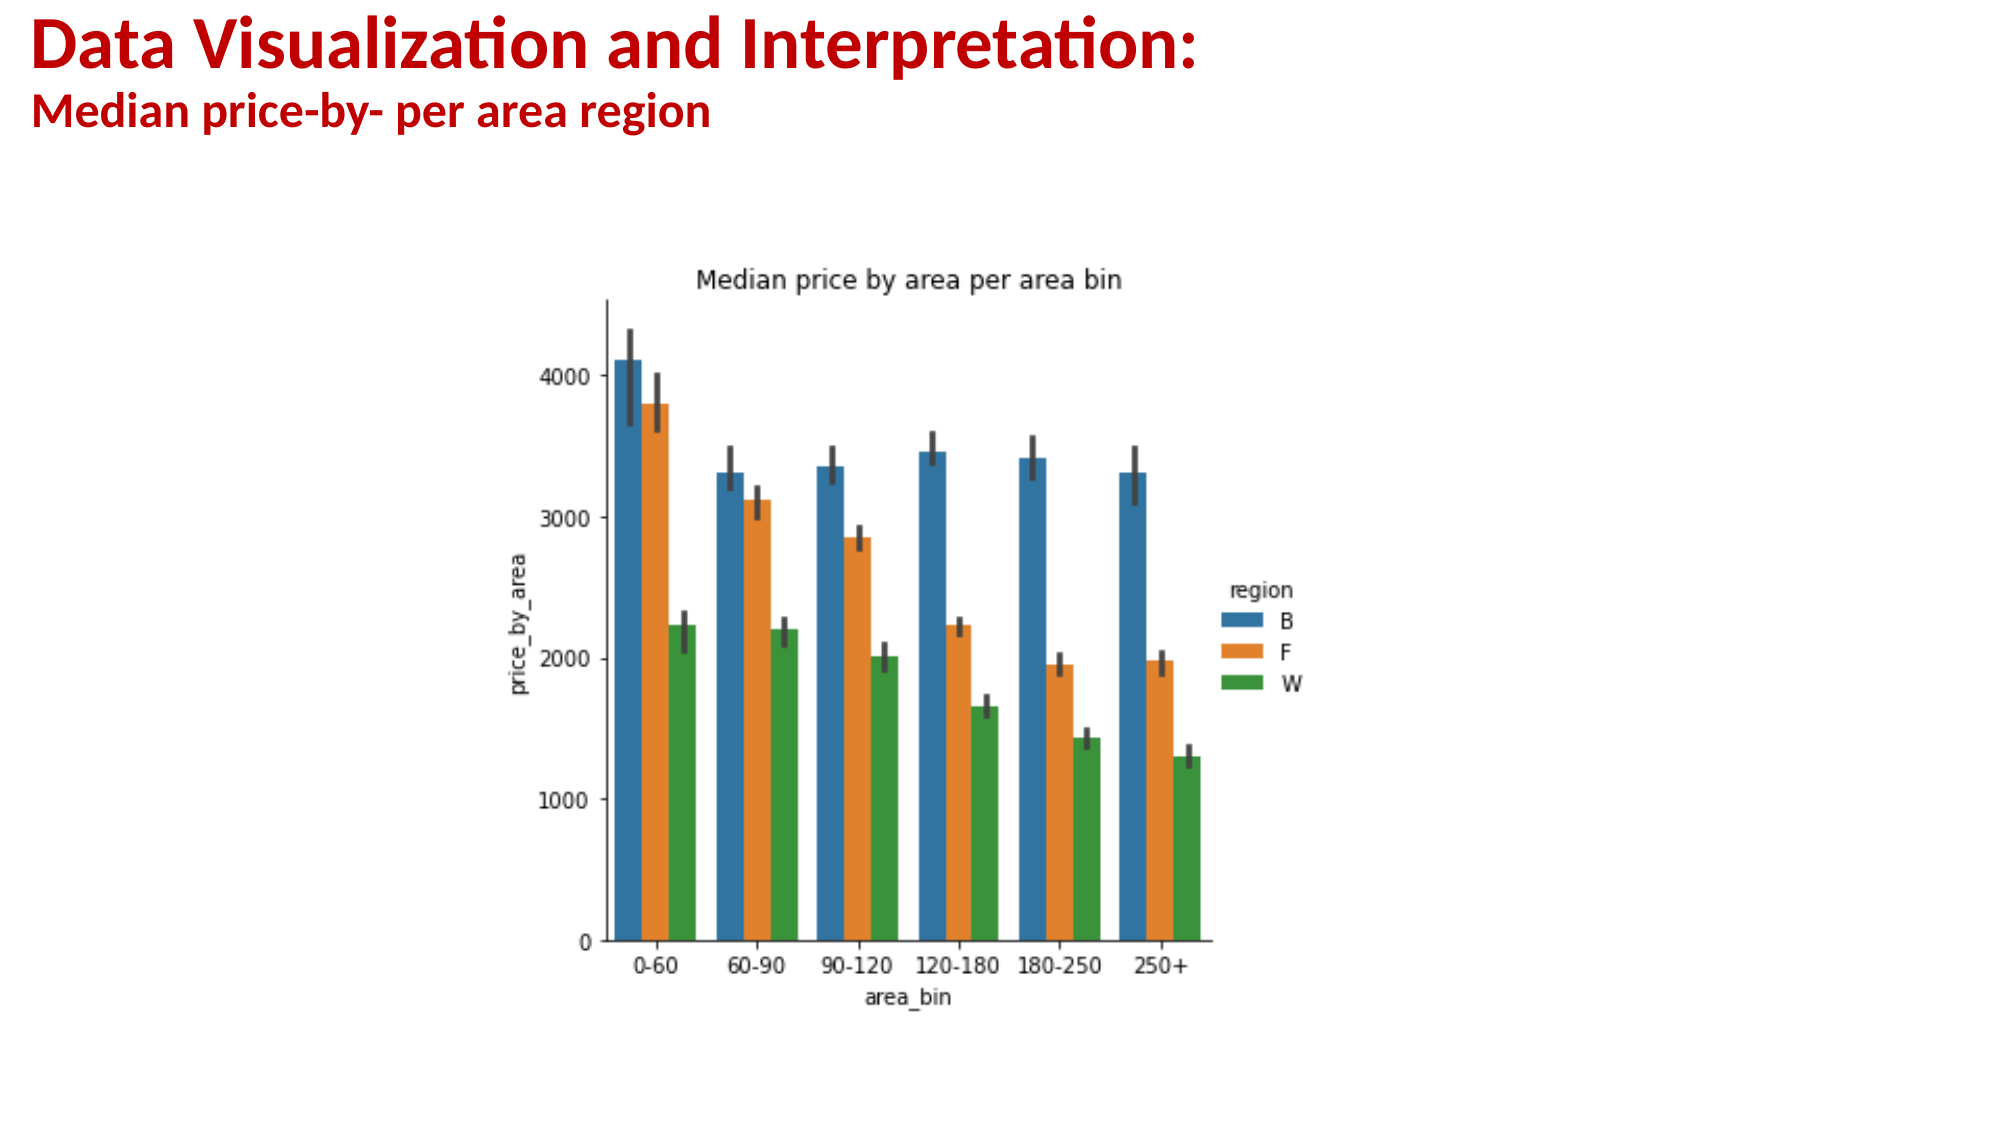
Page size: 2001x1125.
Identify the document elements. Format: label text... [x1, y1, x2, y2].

picture [492, 254, 1320, 1022]
text_box Data Visualization and Interpretation: Median price-by- per area region [16, 0, 1744, 183]
